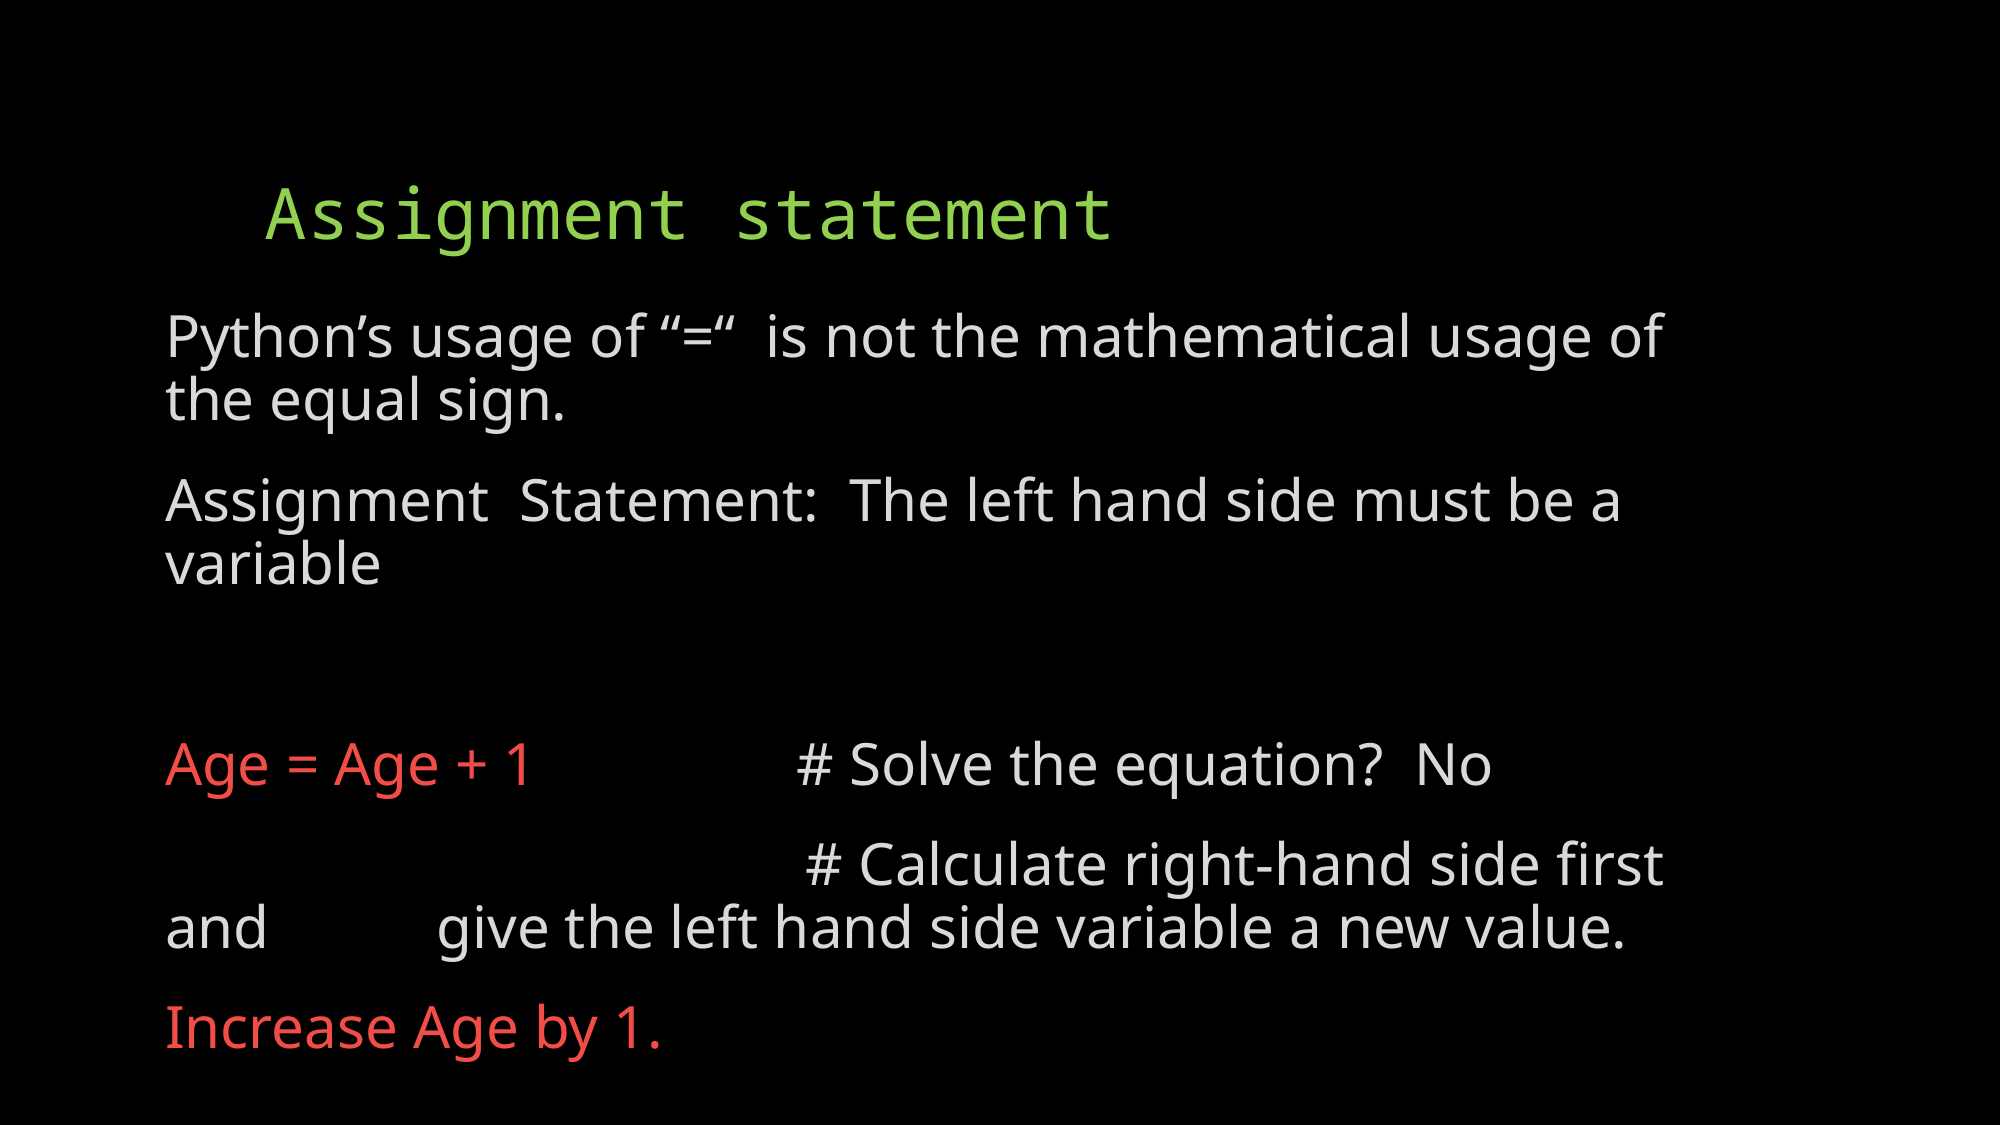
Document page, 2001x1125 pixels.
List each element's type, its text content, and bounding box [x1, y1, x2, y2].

list Python’s usage of “=“ is not the mathematical usage of the equal sign. Assignment Statement: The left hand side must be a variable Age = Age + 1 # Solve the equation? No # Calculate right-hand side first and give the left hand side variable a new value. Increase Age by 1. [150, 299, 1750, 1025]
title Assignment statement [249, 75, 1750, 263]
